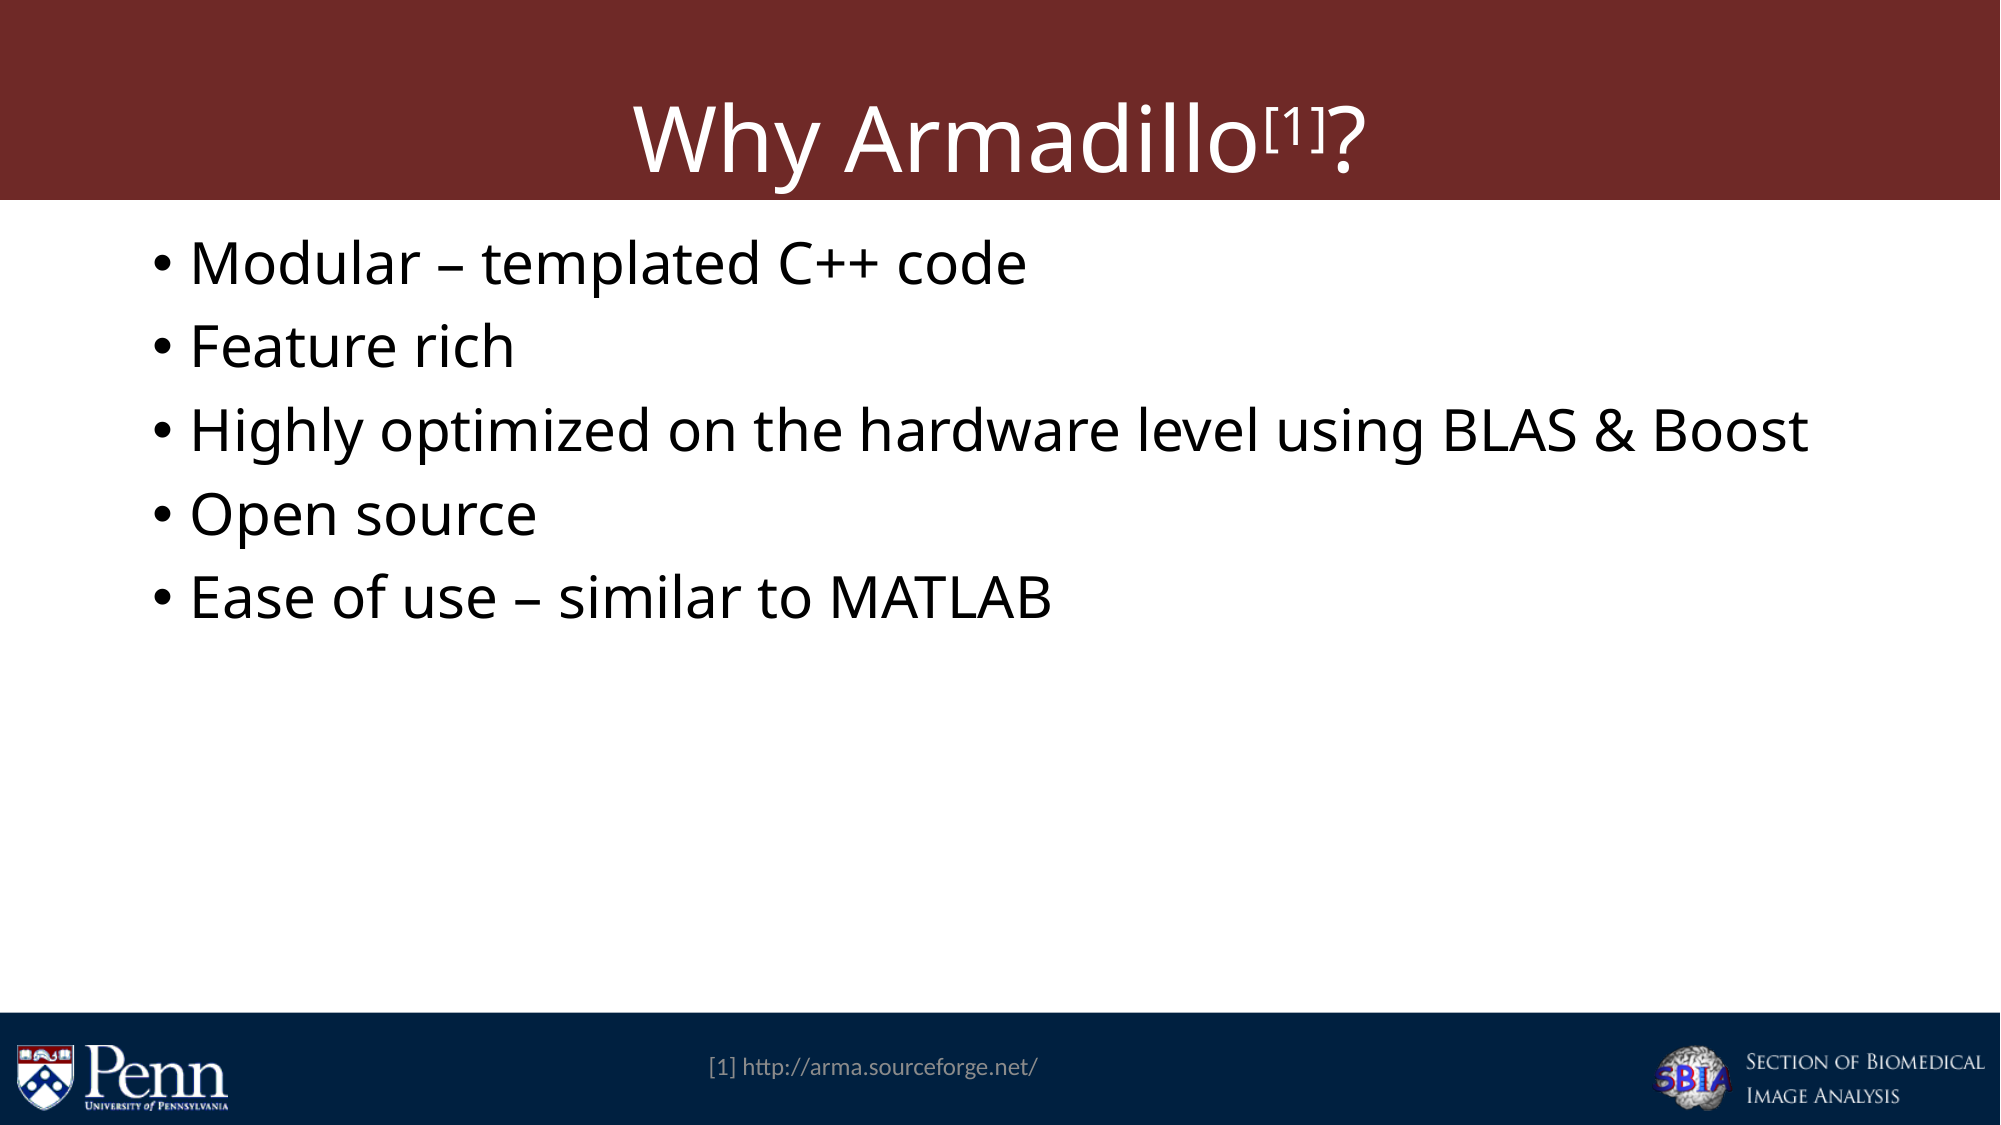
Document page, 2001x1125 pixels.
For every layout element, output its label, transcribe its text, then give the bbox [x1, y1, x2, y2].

footer [1] http://arma.sourceforge.net/ [262, 1035, 1485, 1096]
list Modular – templated C++ code Feature rich Highly optimized on the hardware level using BLAS & Boost Open source Ease of use – similar to MATLAB [137, 226, 1863, 1008]
title Why Armadillo[1]? [137, 0, 1863, 200]
picture [1652, 1044, 1985, 1112]
picture [17, 1045, 228, 1111]
